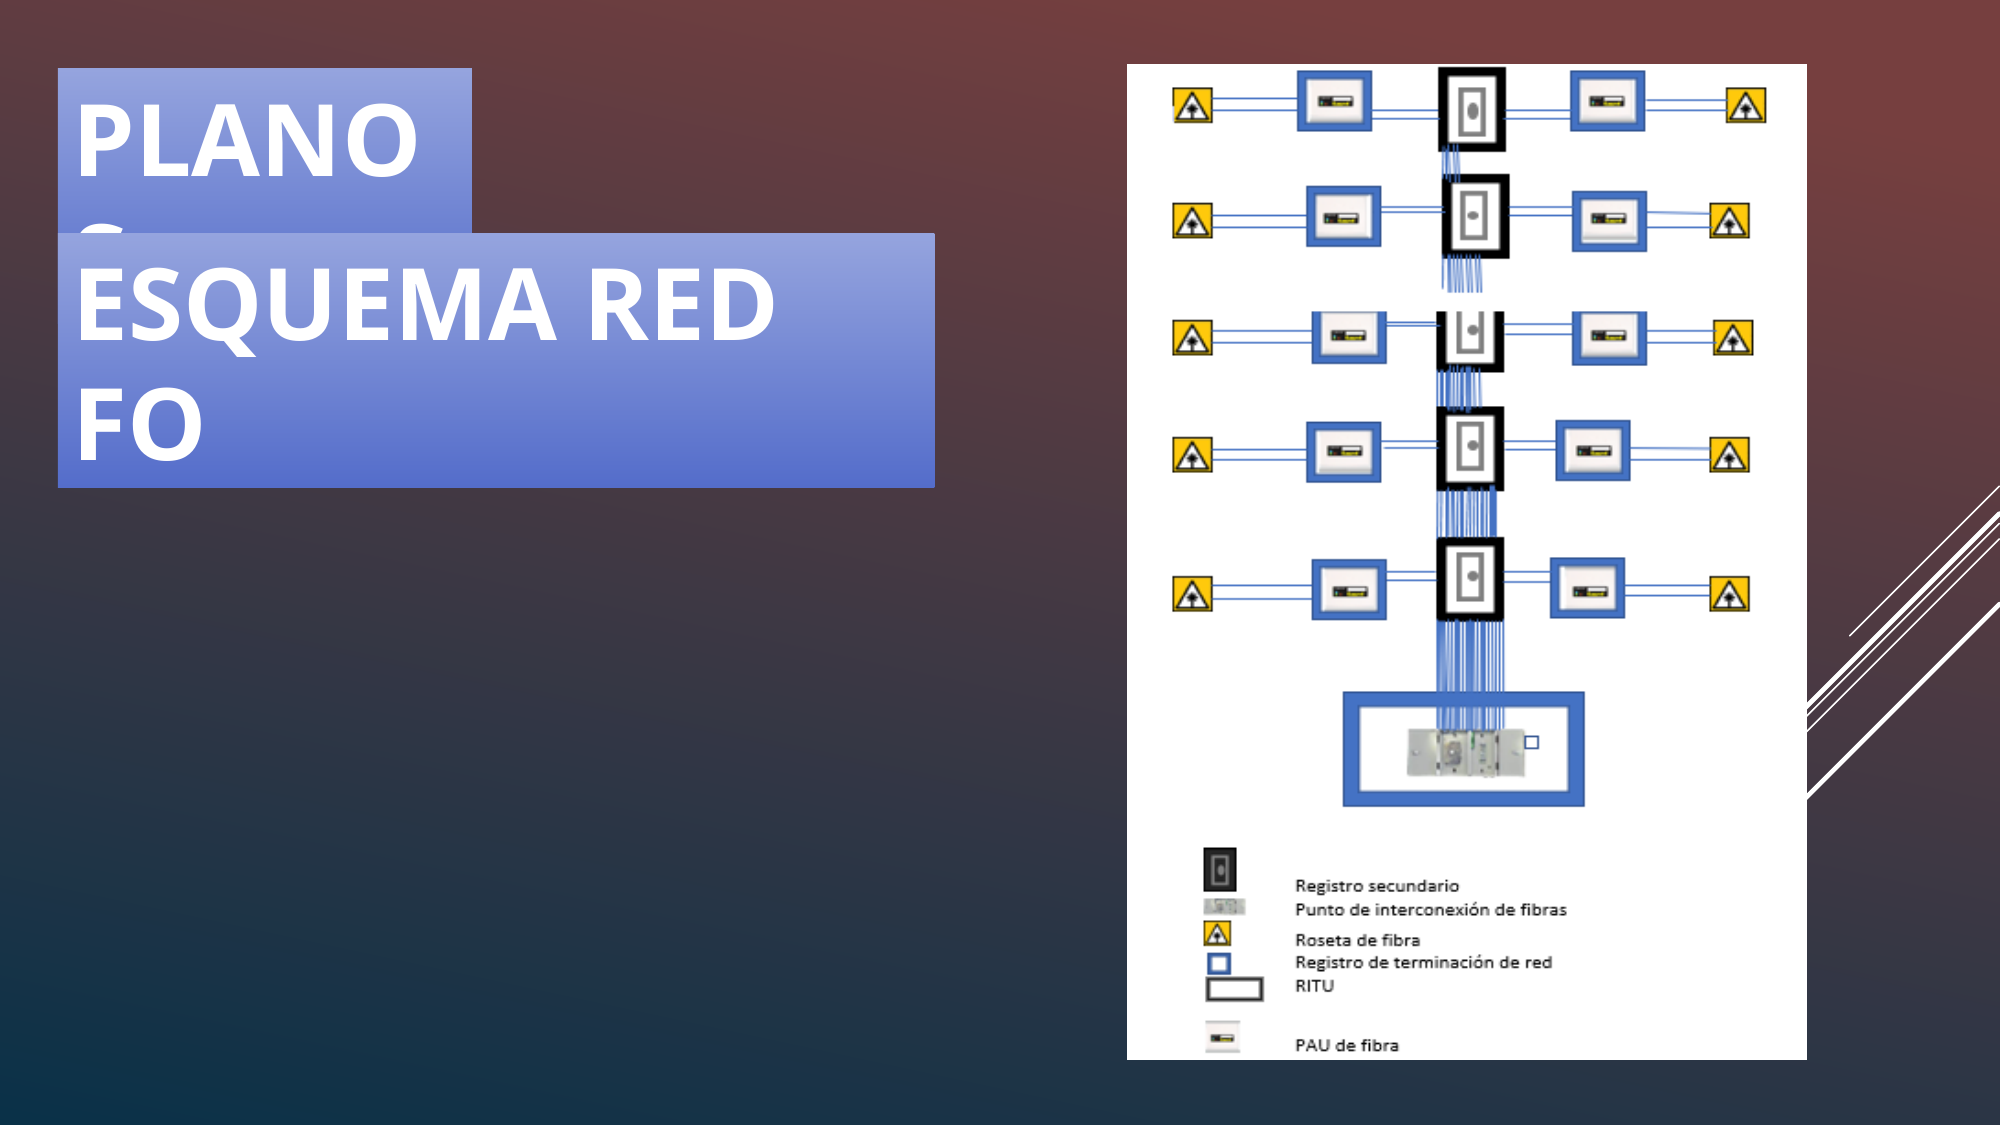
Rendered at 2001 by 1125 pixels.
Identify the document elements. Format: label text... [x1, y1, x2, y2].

text_box ESQUEMA RED FO [57, 233, 935, 488]
picture [1127, 64, 1807, 1061]
text_box PLANOS [57, 68, 472, 233]
